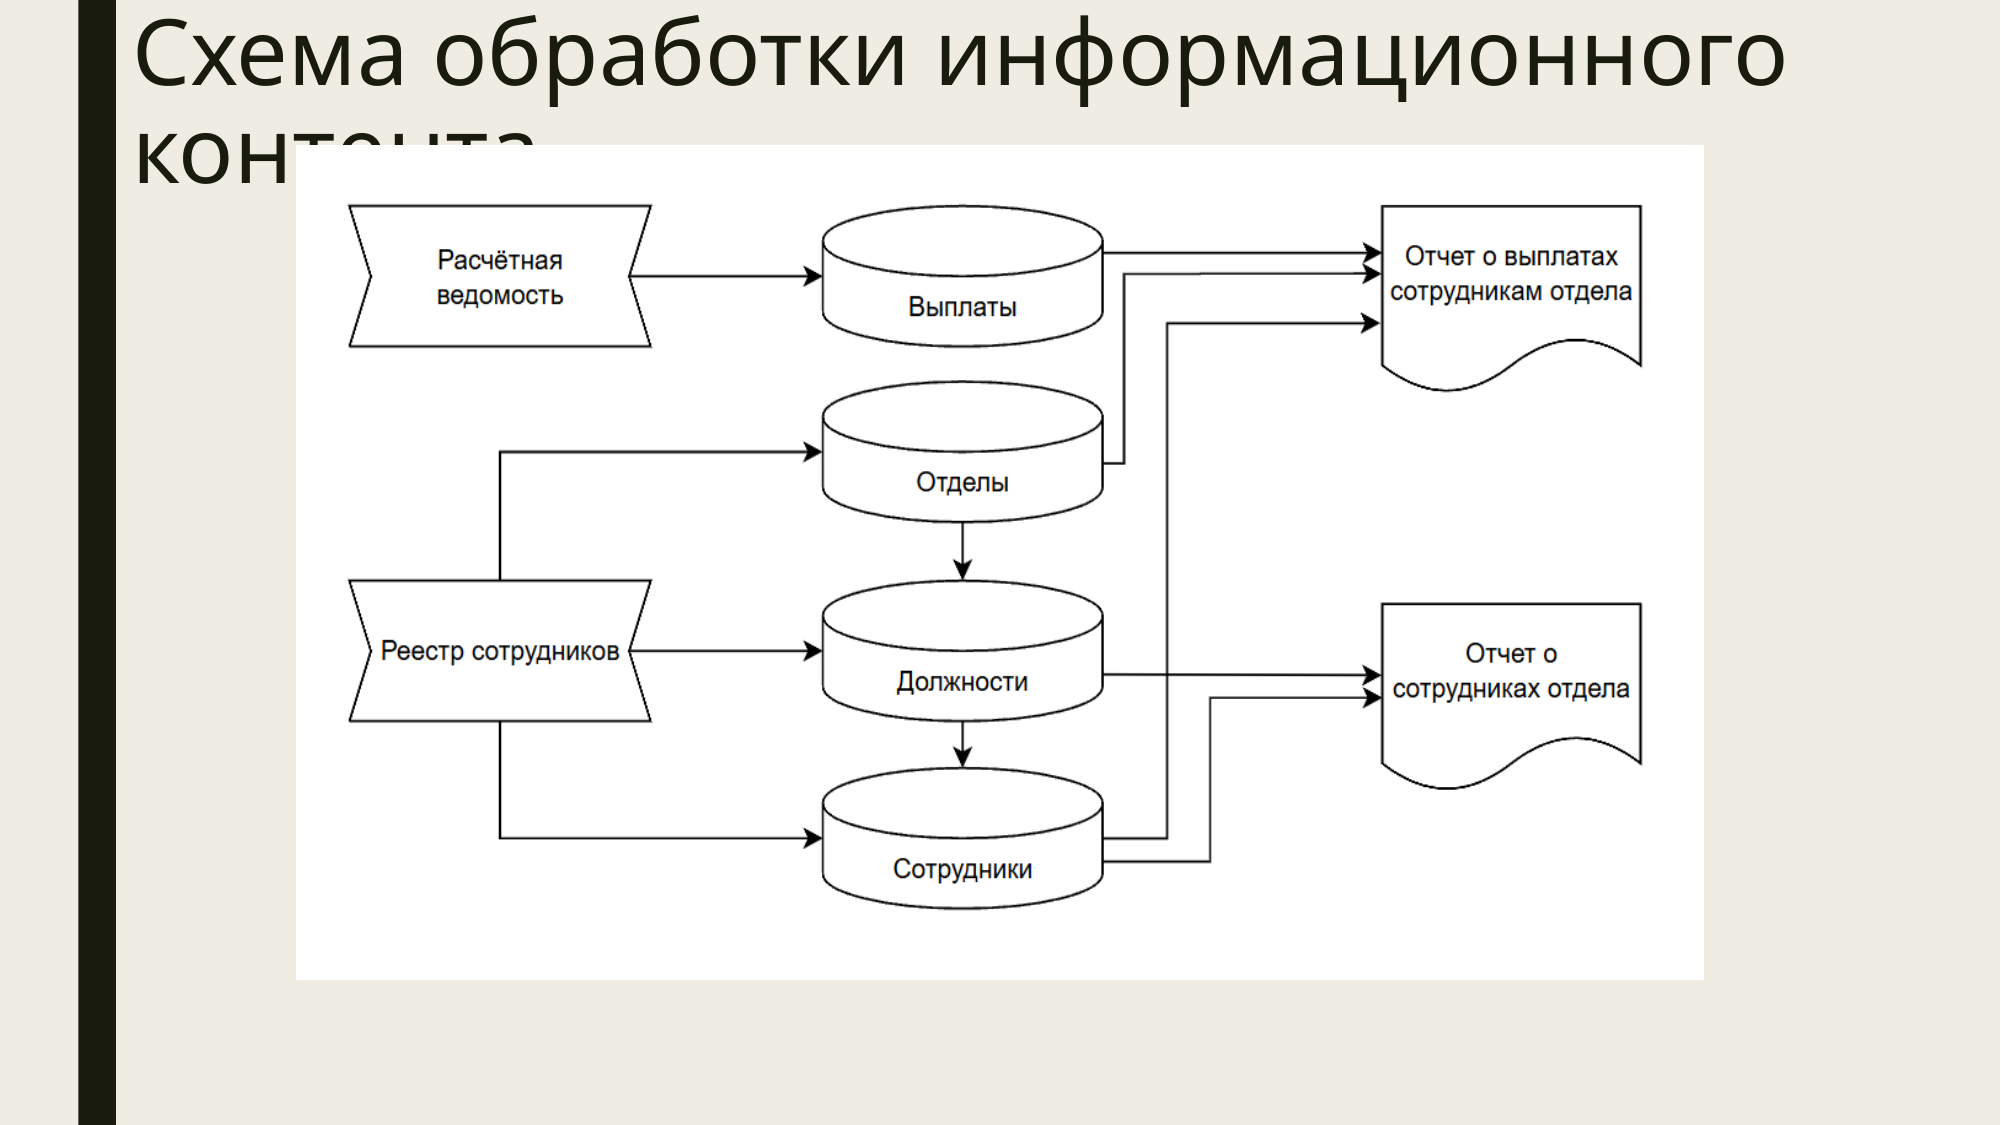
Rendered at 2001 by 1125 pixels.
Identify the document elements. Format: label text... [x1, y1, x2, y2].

title Схема обработки информационного контента [116, 0, 2000, 244]
picture [296, 145, 1704, 980]
